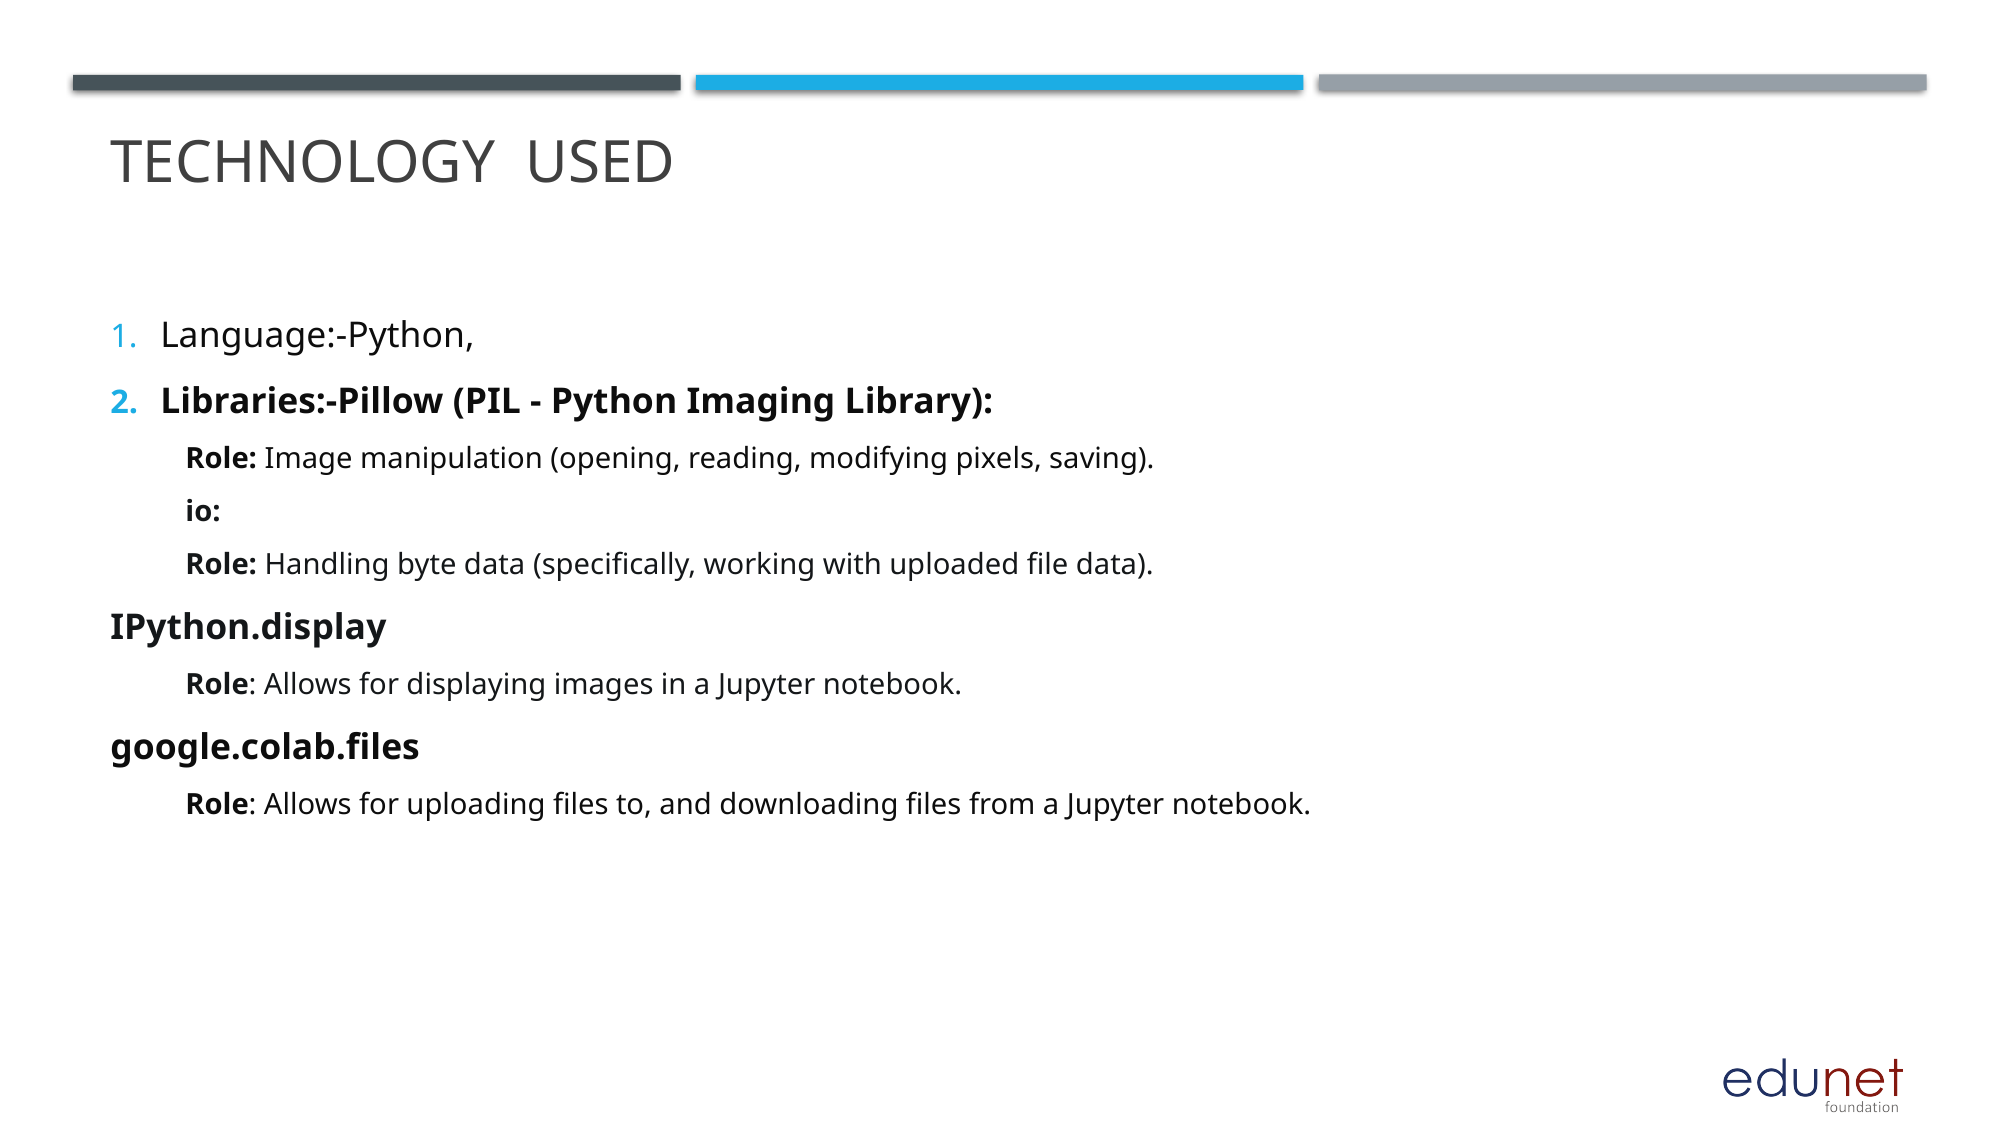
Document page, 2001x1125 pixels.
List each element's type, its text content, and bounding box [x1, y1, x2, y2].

title Technology used [95, 115, 1905, 203]
list Language:-Python, Libraries:-Pillow (PIL - Python Imaging Library): Role: Image manipulation (opening, reading, modifying pixels, saving). io: Role: Handling byte data (specifically, working with uploaded file data). IPython.display Role: Allows for displaying images in a Jupyter notebook. google.colab.files Role: Allows for uploading files to, and downloading files from a Jupyter notebook. [95, 213, 1905, 981]
picture [1719, 1056, 1905, 1116]
